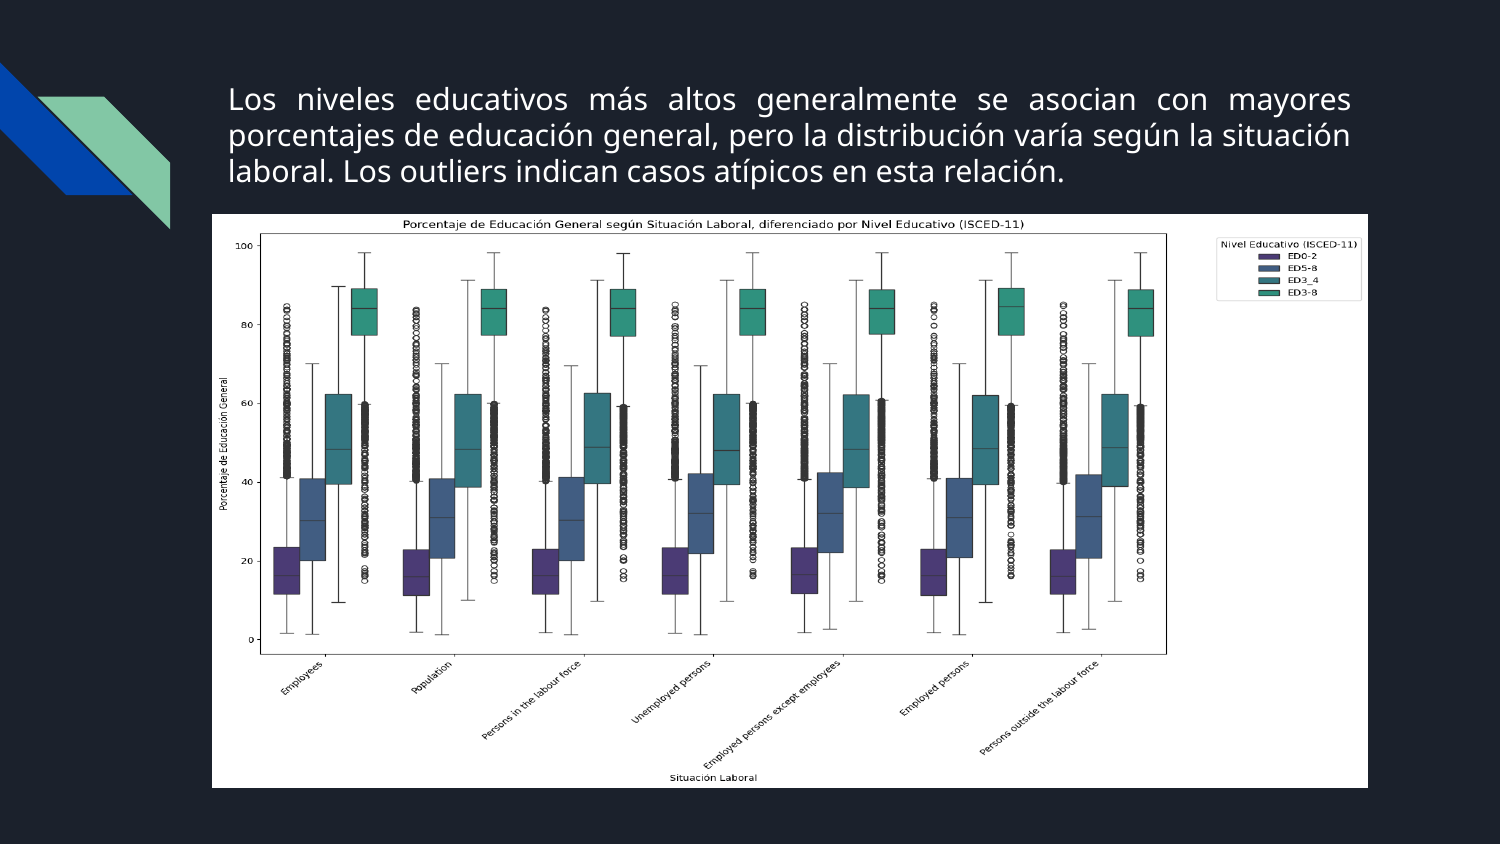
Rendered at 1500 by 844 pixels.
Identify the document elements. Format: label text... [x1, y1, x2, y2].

picture [212, 214, 1368, 788]
title Los niveles educativos más altos generalmente se asocian con mayores porcentajes de educación general, pero la distribución varía según la situación laboral. Los outliers indican casos atípicos en esta relación. [212, 64, 1368, 214]
